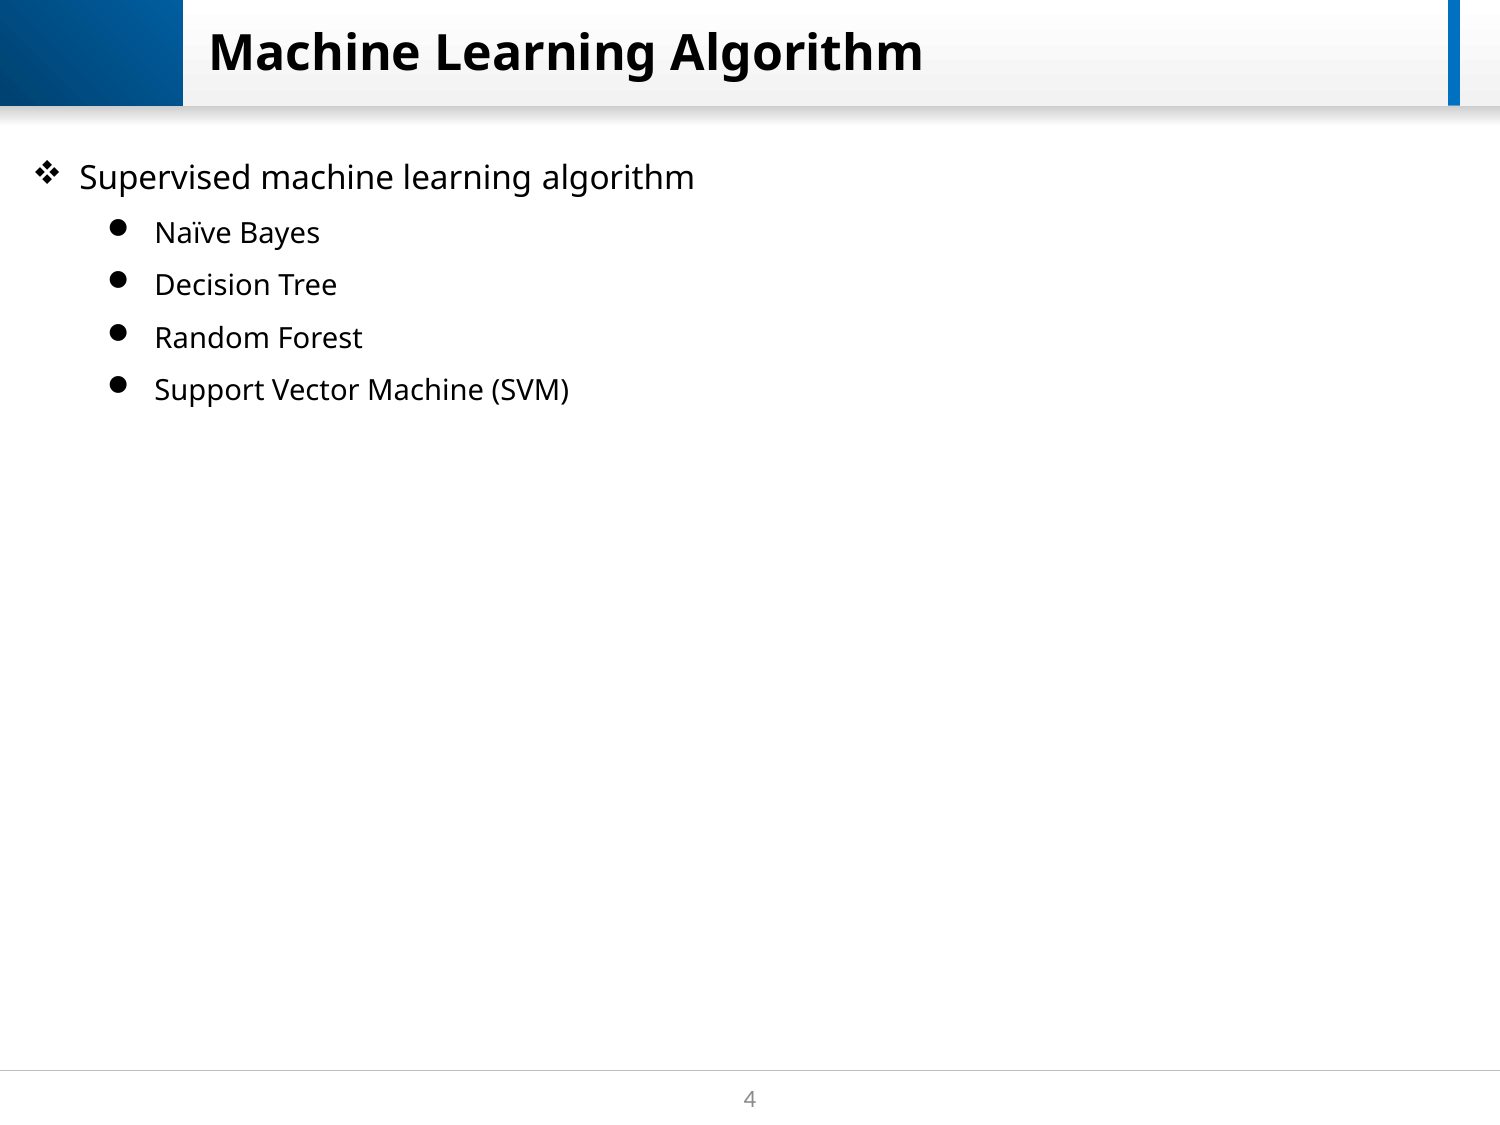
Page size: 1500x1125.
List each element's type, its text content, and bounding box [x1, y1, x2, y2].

text_box Supervised machine learning algorithm Naïve Bayes Decision Tree Random Forest Support Vector Machine (SVM) [17, 129, 1483, 414]
title Machine Learning Algorithm [192, 10, 1436, 92]
